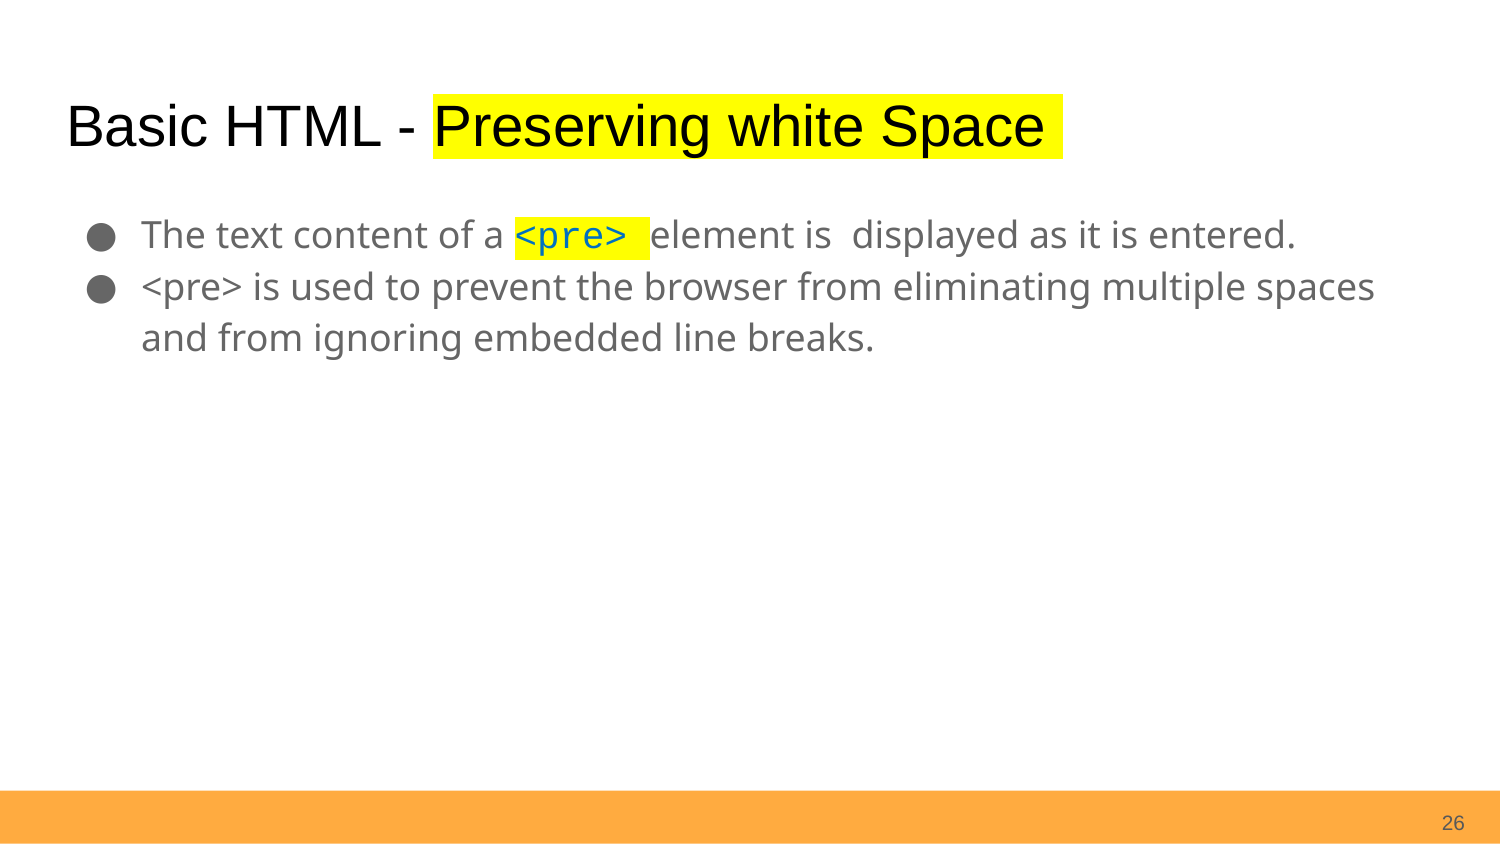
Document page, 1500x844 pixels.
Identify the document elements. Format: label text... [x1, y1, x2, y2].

list The text content of a <pre> element is displayed as it is entered. <pre> is used to prevent the browser from eliminating multiple spaces and from ignoring embedded line breaks. [51, 189, 1449, 750]
title Basic HTML - Preserving white Space [51, 72, 1449, 167]
slide_number 26 [1389, 789, 1480, 844]
